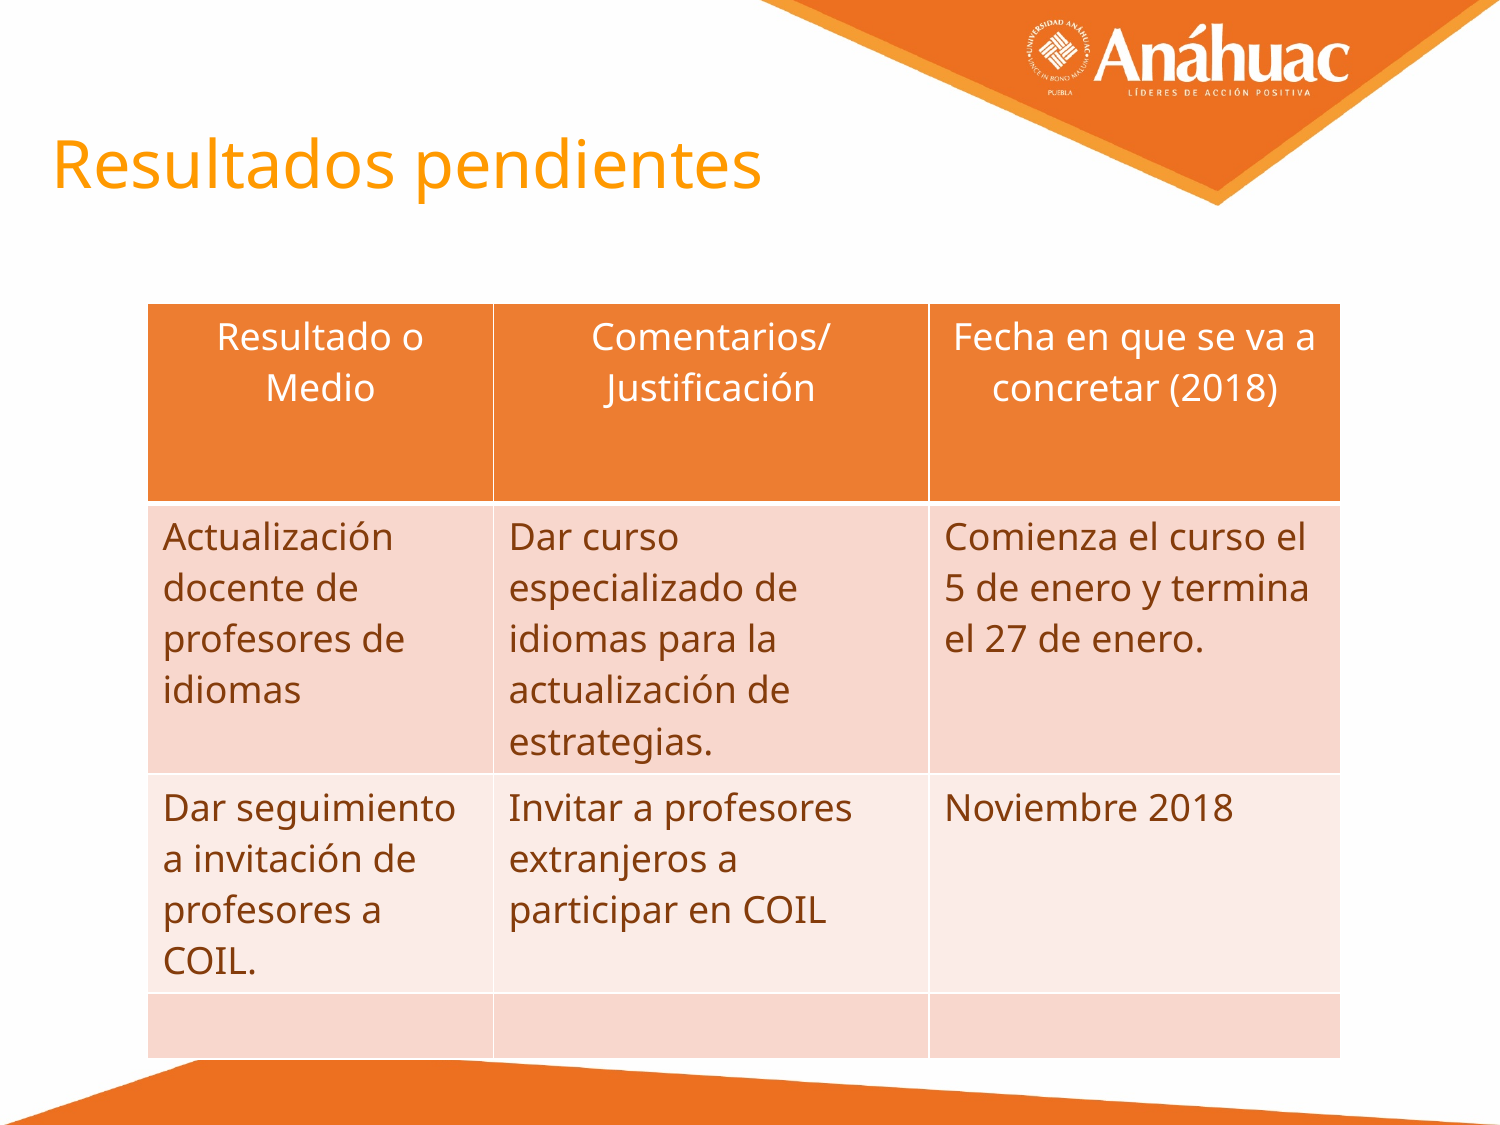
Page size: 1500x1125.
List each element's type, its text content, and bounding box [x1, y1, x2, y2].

table_header Comentarios/Justificación [494, 304, 928, 501]
table_cell Noviembre 2018 [930, 775, 1340, 992]
table_header Fecha en que se va a concretar (2018) [930, 304, 1340, 501]
table_cell [930, 994, 1340, 1058]
picture [0, 0, 1500, 1125]
table_cell Comienza el curso el 5 de enero y termina el 27 de enero. [930, 506, 1340, 773]
table_cell Invitar a profesores extranjeros a participar en COIL [494, 775, 928, 992]
table_header Resultado o Medio [148, 304, 493, 501]
table_cell [148, 994, 493, 1058]
table_cell Actualización docente de profesores de idiomas [148, 506, 493, 773]
table_cell [494, 994, 928, 1058]
table_cell Dar curso especializado de idiomas para la actualización de estrategias. [494, 506, 928, 773]
table_cell Dar seguimiento a invitación de profesores a COIL. [148, 775, 493, 992]
text_box Resultados pendientes [36, 114, 1186, 210]
